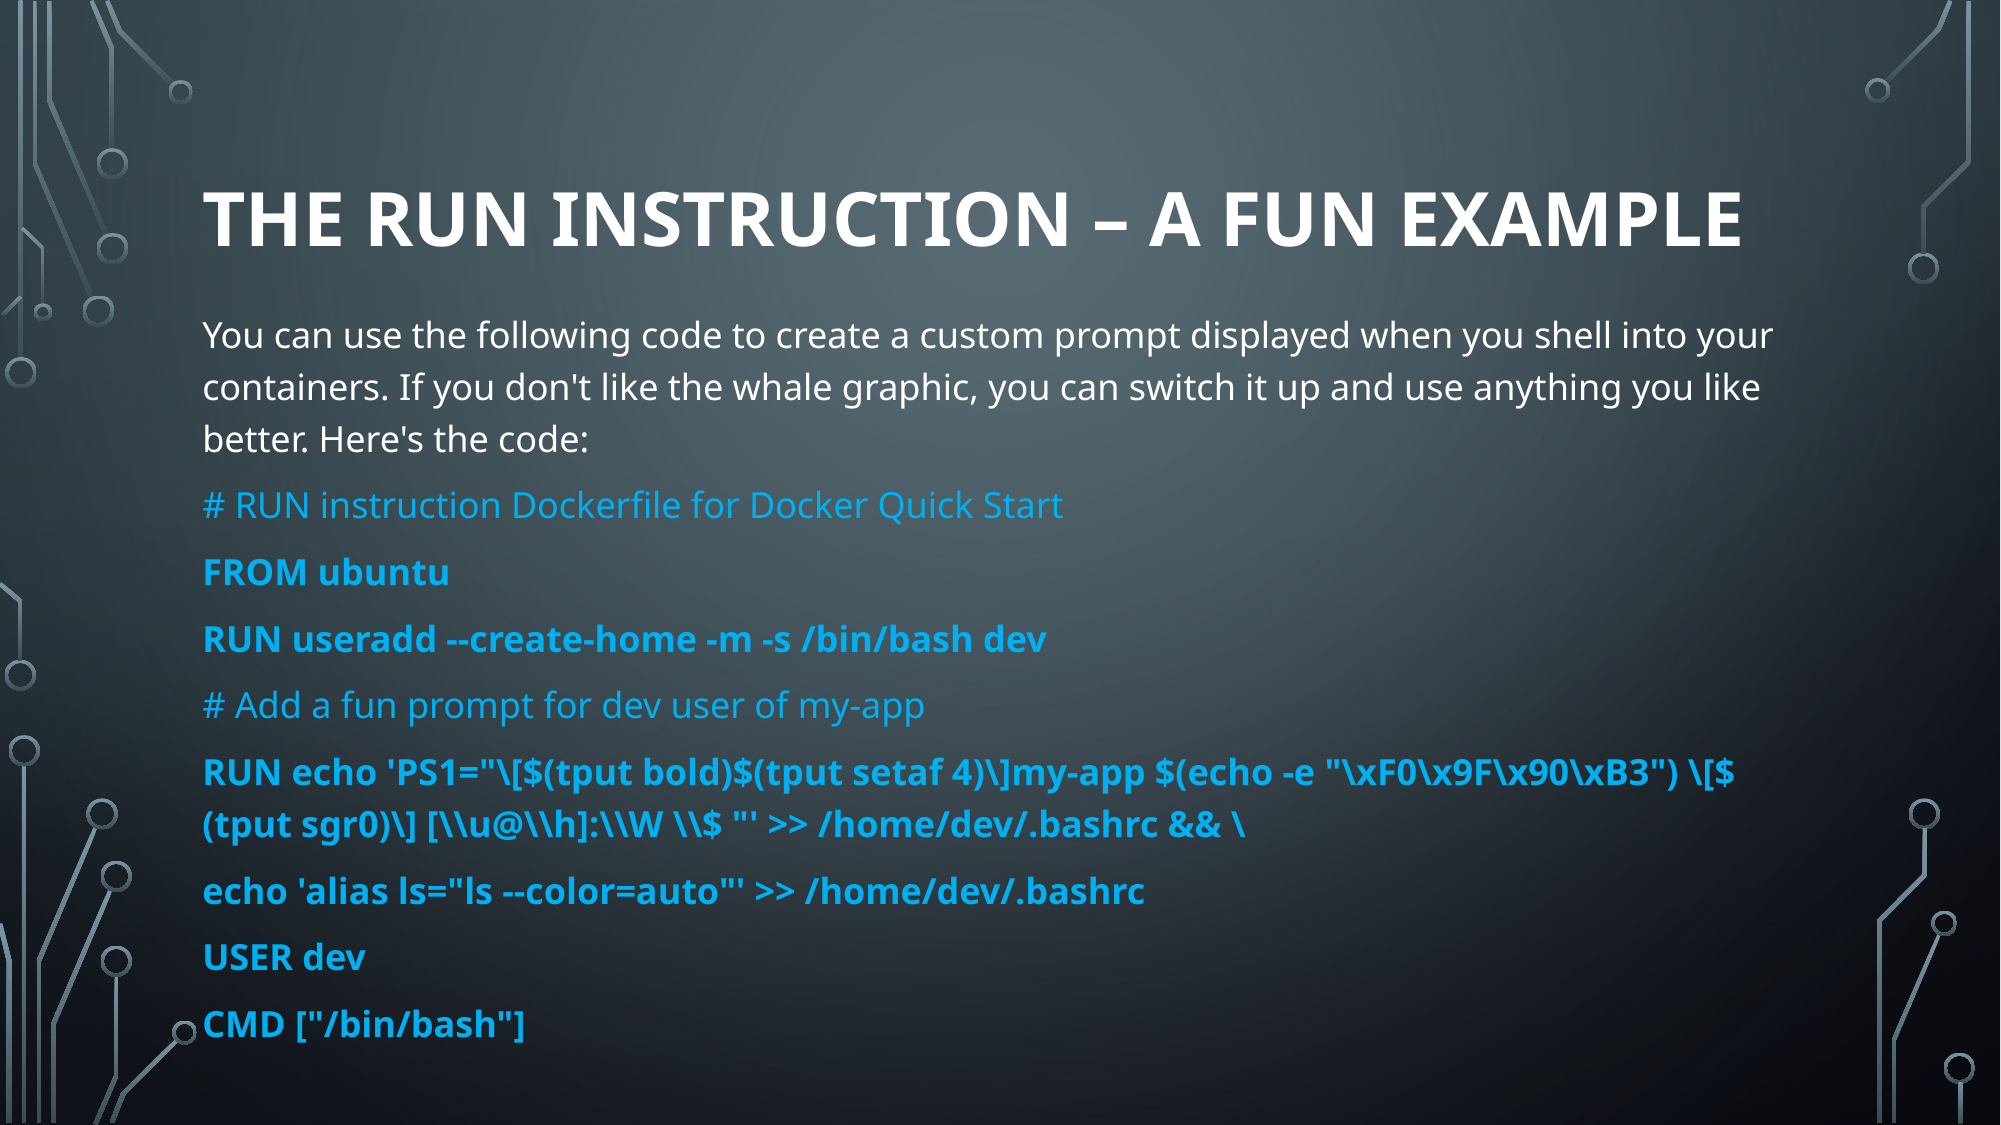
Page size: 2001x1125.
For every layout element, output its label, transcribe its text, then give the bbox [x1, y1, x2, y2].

title The run instruction – a fun example [187, 101, 1813, 296]
list You can use the following code to create a custom prompt displayed when you shell into your containers. If you don't like the whale graphic, you can switch it up and use anything you like better. Here's the code: # RUN instruction Dockerfile for Docker Quick Start FROM ubuntu RUN useradd --create-home -m -s /bin/bash dev # Add a fun prompt for dev user of my-app RUN echo 'PS1="\[$(tput bold)$(tput setaf 4)\]my-app $(echo -e "\xF0\x9F\x90\xB3") \[$(tput sgr0)\] [\\u@\\h]:\\W \\$ "' >> /home/dev/.bashrc && \ echo 'alias ls="ls --color=auto"' >> /home/dev/.bashrc USER dev CMD ["/bin/bash"] [187, 296, 1813, 1056]
